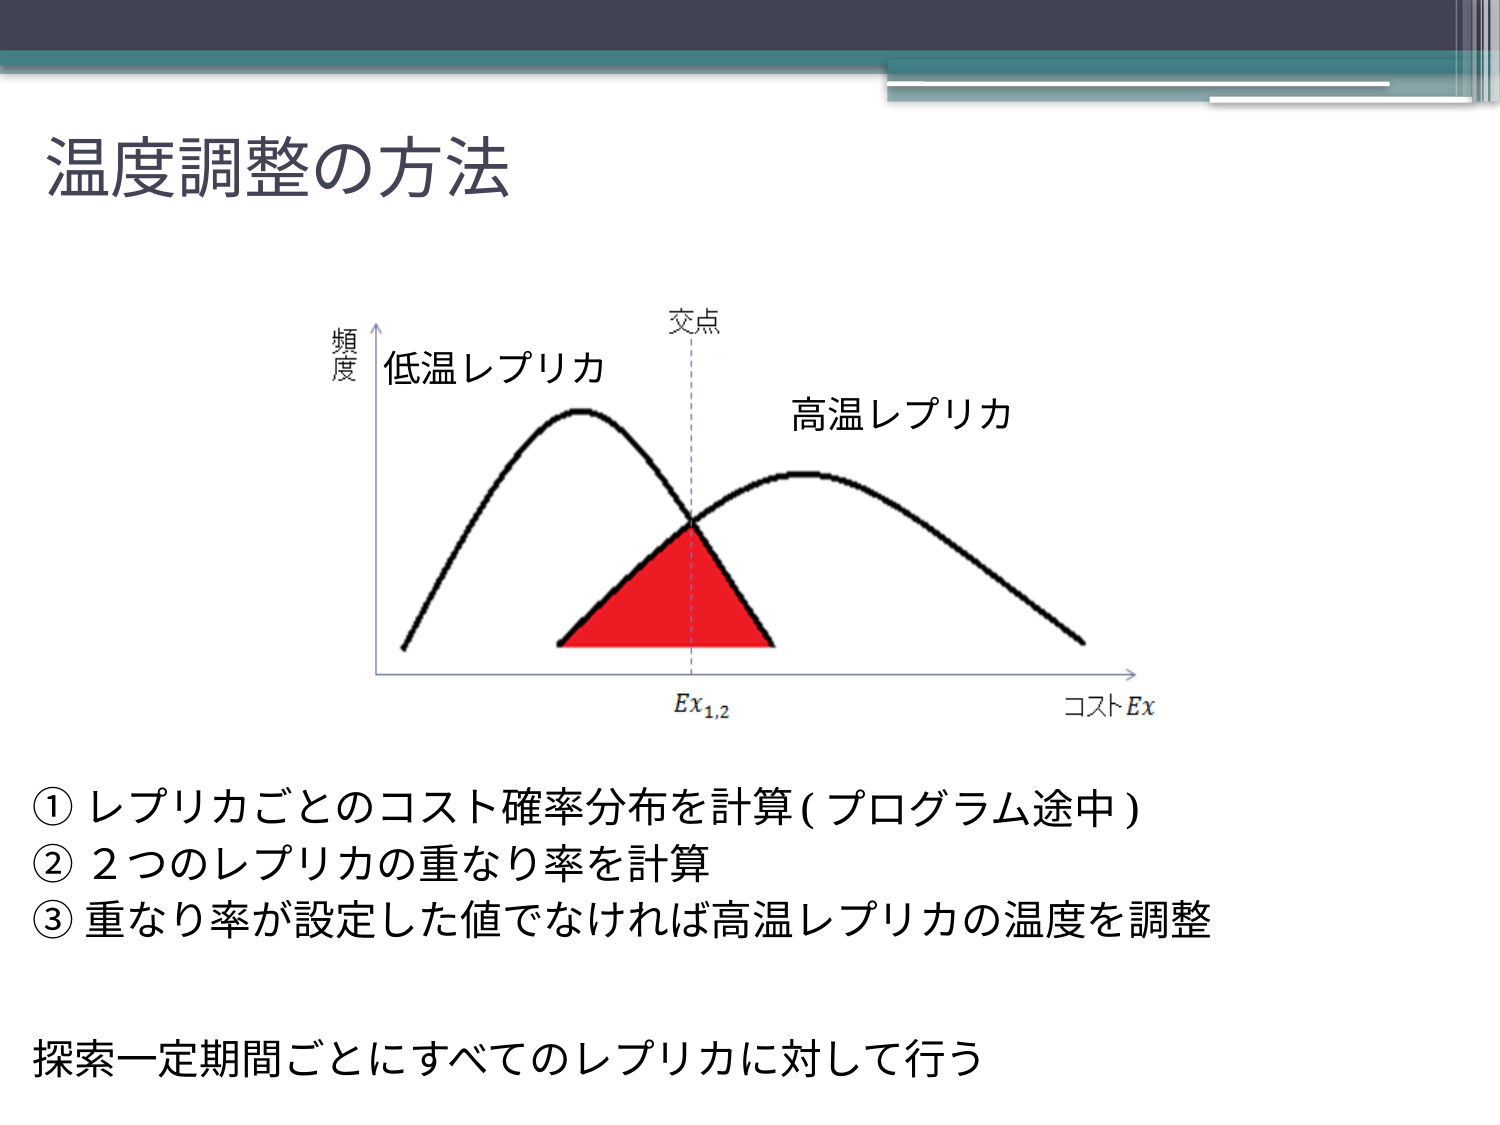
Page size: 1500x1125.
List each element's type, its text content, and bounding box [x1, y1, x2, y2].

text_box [307, 290, 1193, 744]
title 温度調整の方法 [29, 78, 1380, 243]
text_box (プログラム途中) [785, 775, 1181, 840]
list ①レプリカごとのコスト確率分布を計算 ②２つのレプリカの重なり率を計算 ③重なり率が設定した値でなければ高温レプリカの温度を調整 探索一定期間ごとにすべてのレプリカに対して行う [0, 243, 1500, 1125]
